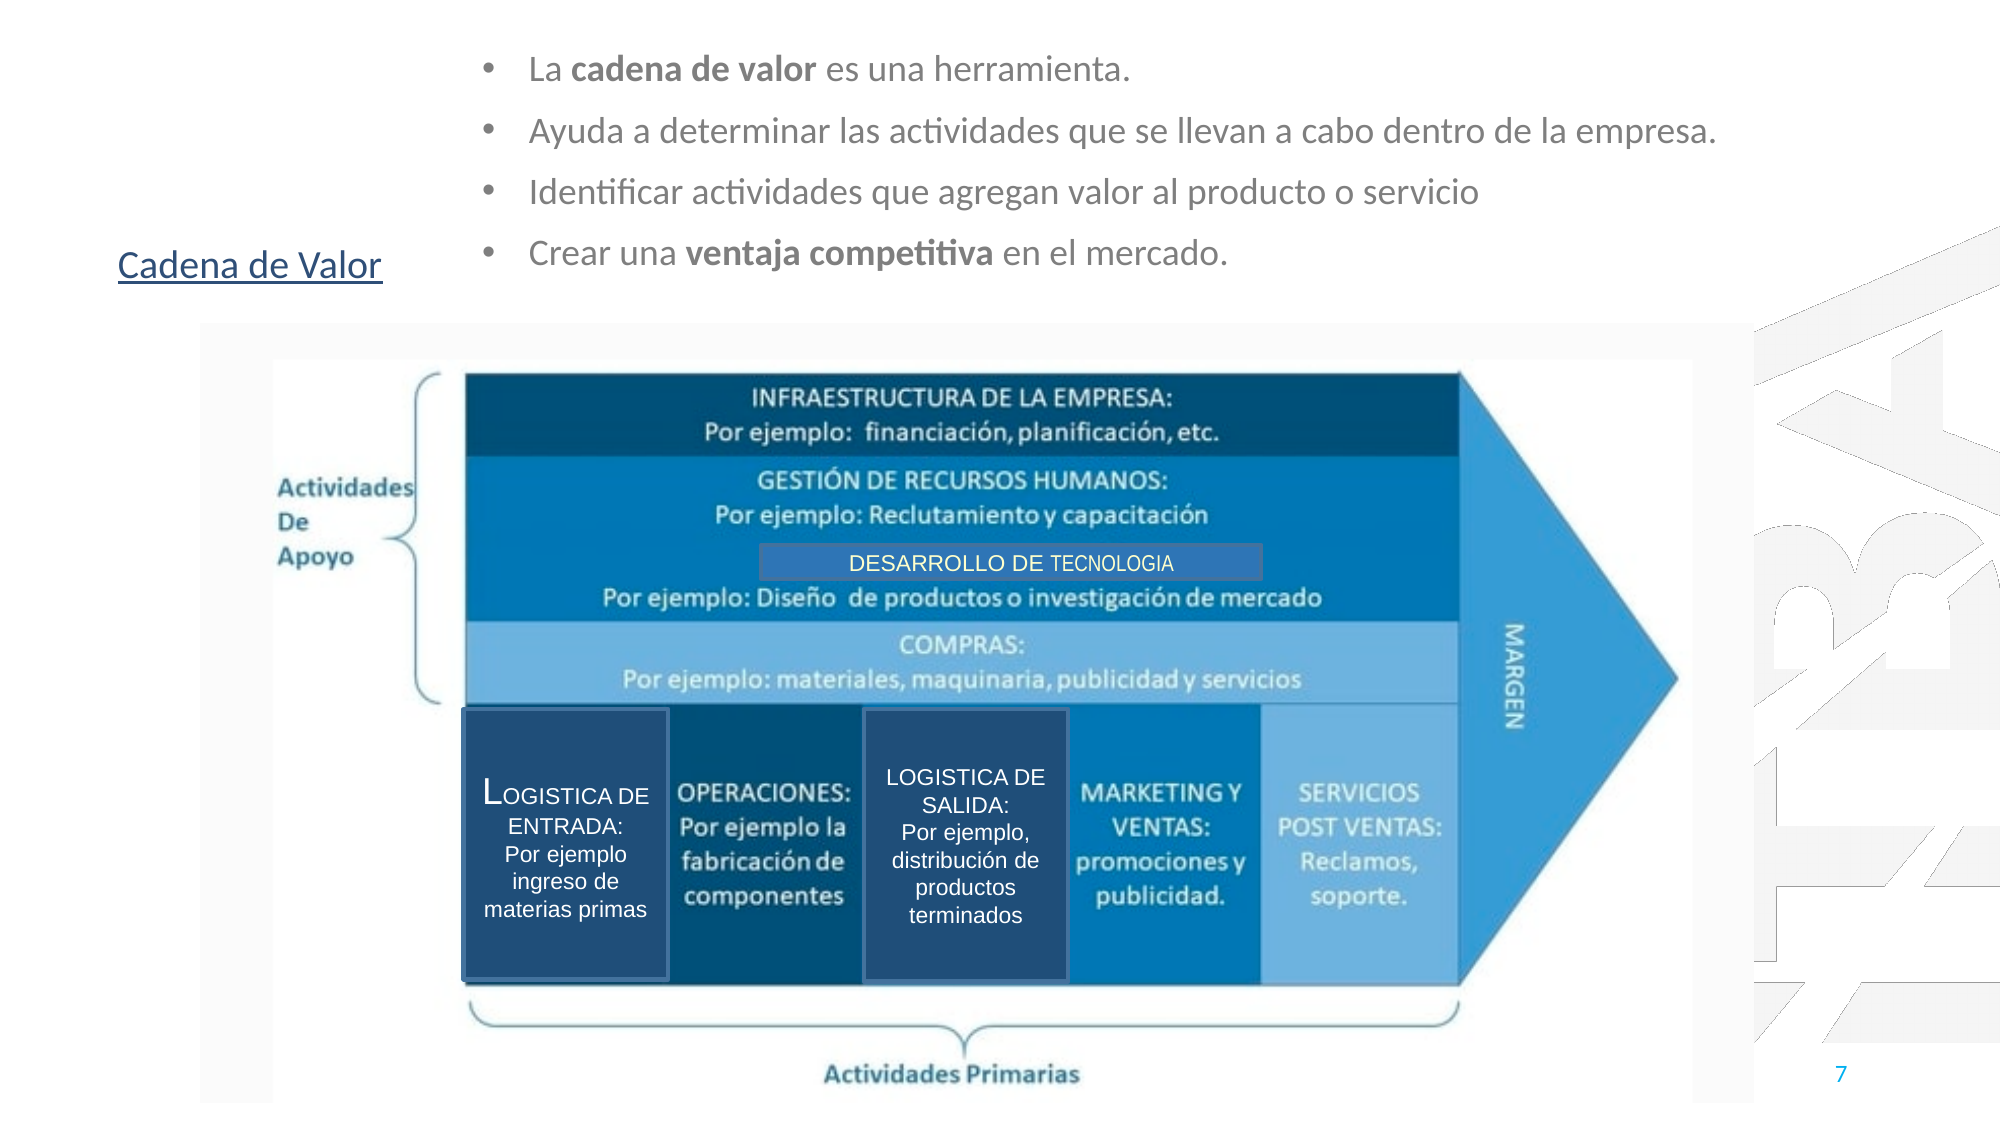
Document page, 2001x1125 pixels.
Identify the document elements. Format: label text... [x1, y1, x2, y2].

slide_number 7 [1760, 1042, 1863, 1103]
title Cadena de Valor [102, 207, 399, 295]
list La cadena de valor es una herramienta. Ayuda a determinar las actividades que se llevan a cabo dentro de la empresa. Identificar actividades que agregan valor al producto o servicio Crear una ventaja competitiva en el mercado. [429, 41, 1972, 363]
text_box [463, 544, 1262, 982]
picture [200, 225, 2000, 1103]
